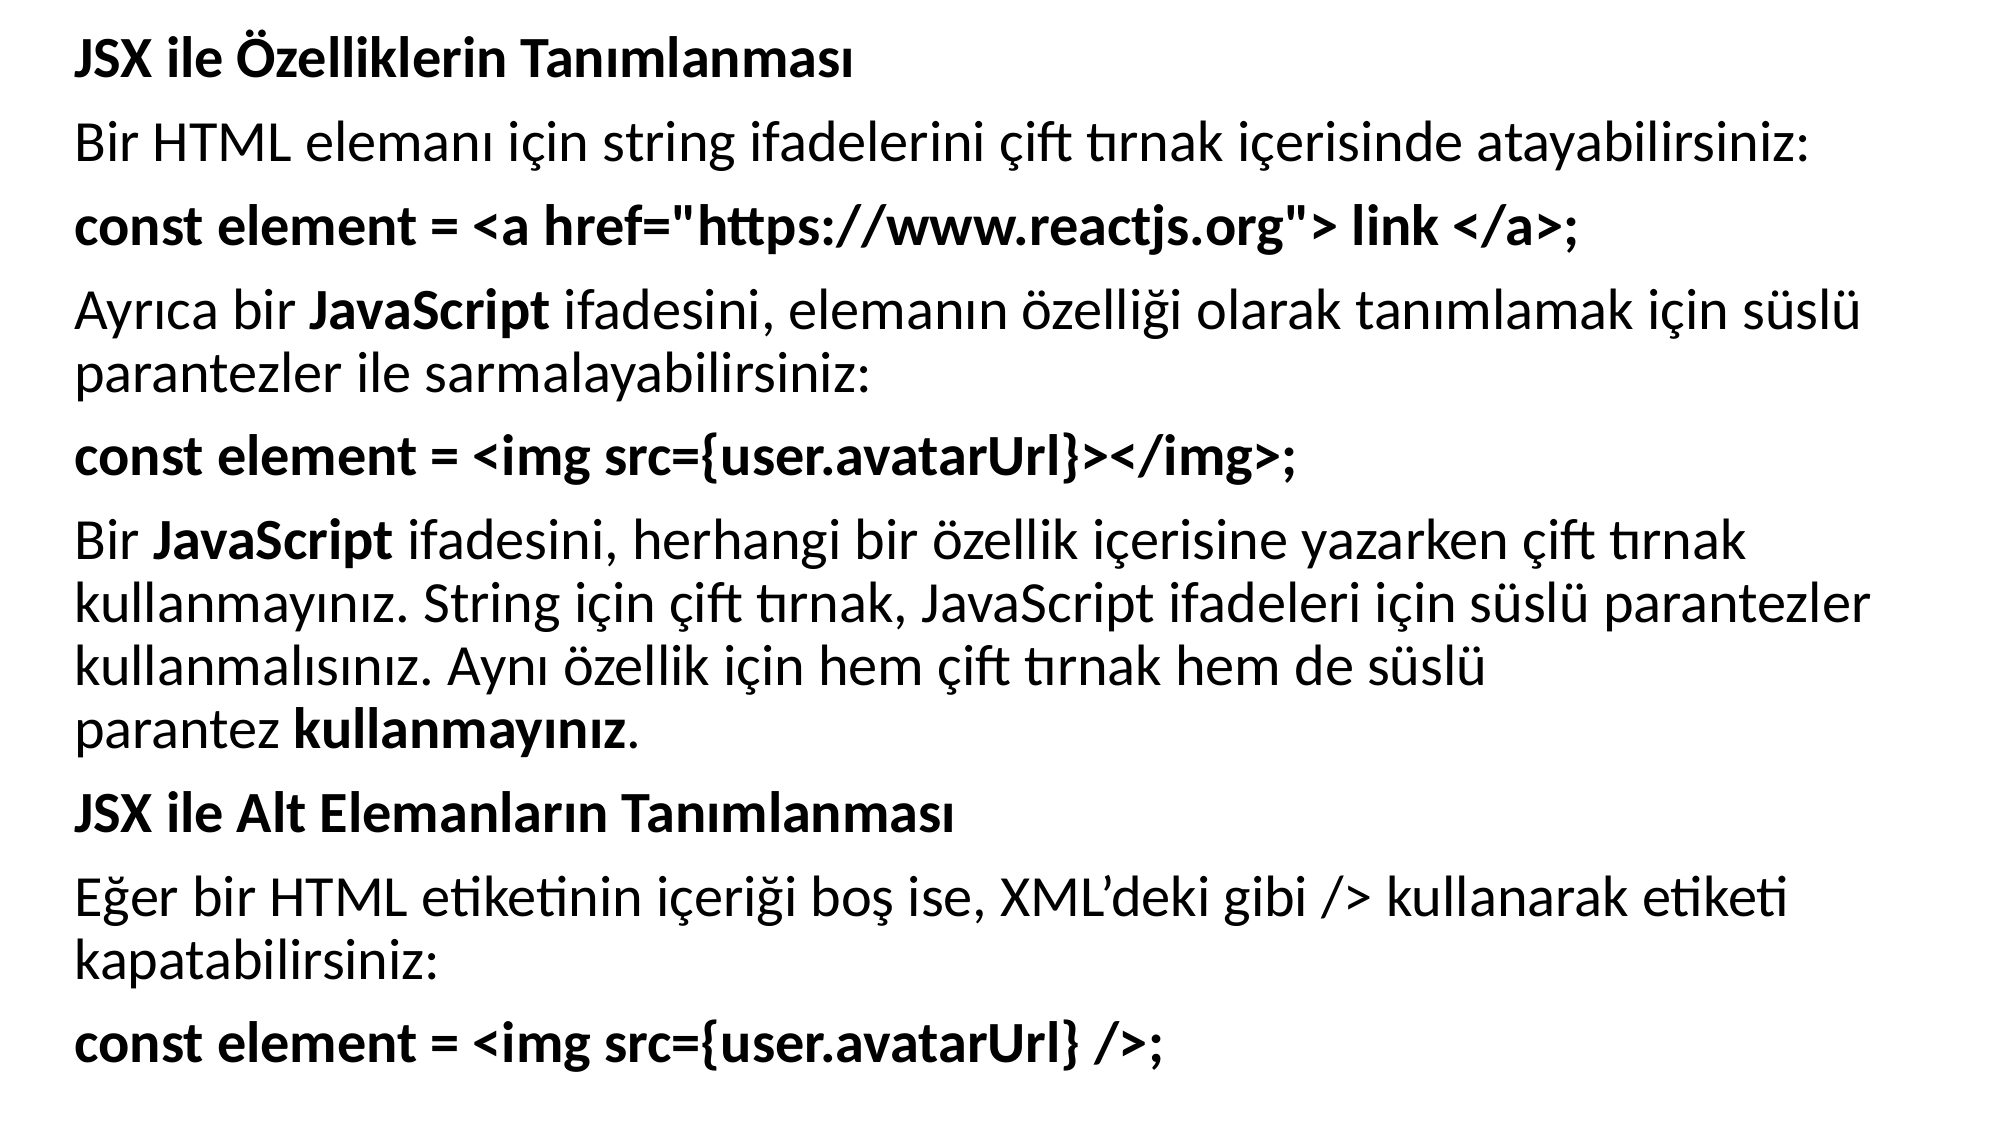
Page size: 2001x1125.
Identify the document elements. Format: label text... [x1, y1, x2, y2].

list JSX ile Özelliklerin Tanımlanması Bir HTML elemanı için string ifadelerini çift tırnak içerisinde atayabilirsiniz: const element = <a href="https://www.reactjs.org"> link </a>; Ayrıca bir JavaScript ifadesini, elemanın özelliği olarak tanımlamak için süslü parantezler ile sarmalayabilirsiniz: const element = <img src={user.avatarUrl}></img>; Bir JavaScript ifadesini, herhangi bir özellik içerisine yazarken çift tırnak kullanmayınız. String için çift tırnak, JavaScript ifadeleri için süslü parantezler kullanmalısınız. Aynı özellik için hem çift tırnak hem de süslü parantez kullanmayınız. JSX ile Alt Elemanların Tanımlanması Eğer bir HTML etiketinin içeriği boş ise, XML’deki gibi /> kullanarak etiketi kapatabilirsiniz: const element = <img src={user.avatarUrl} />; [59, 19, 1961, 1103]
